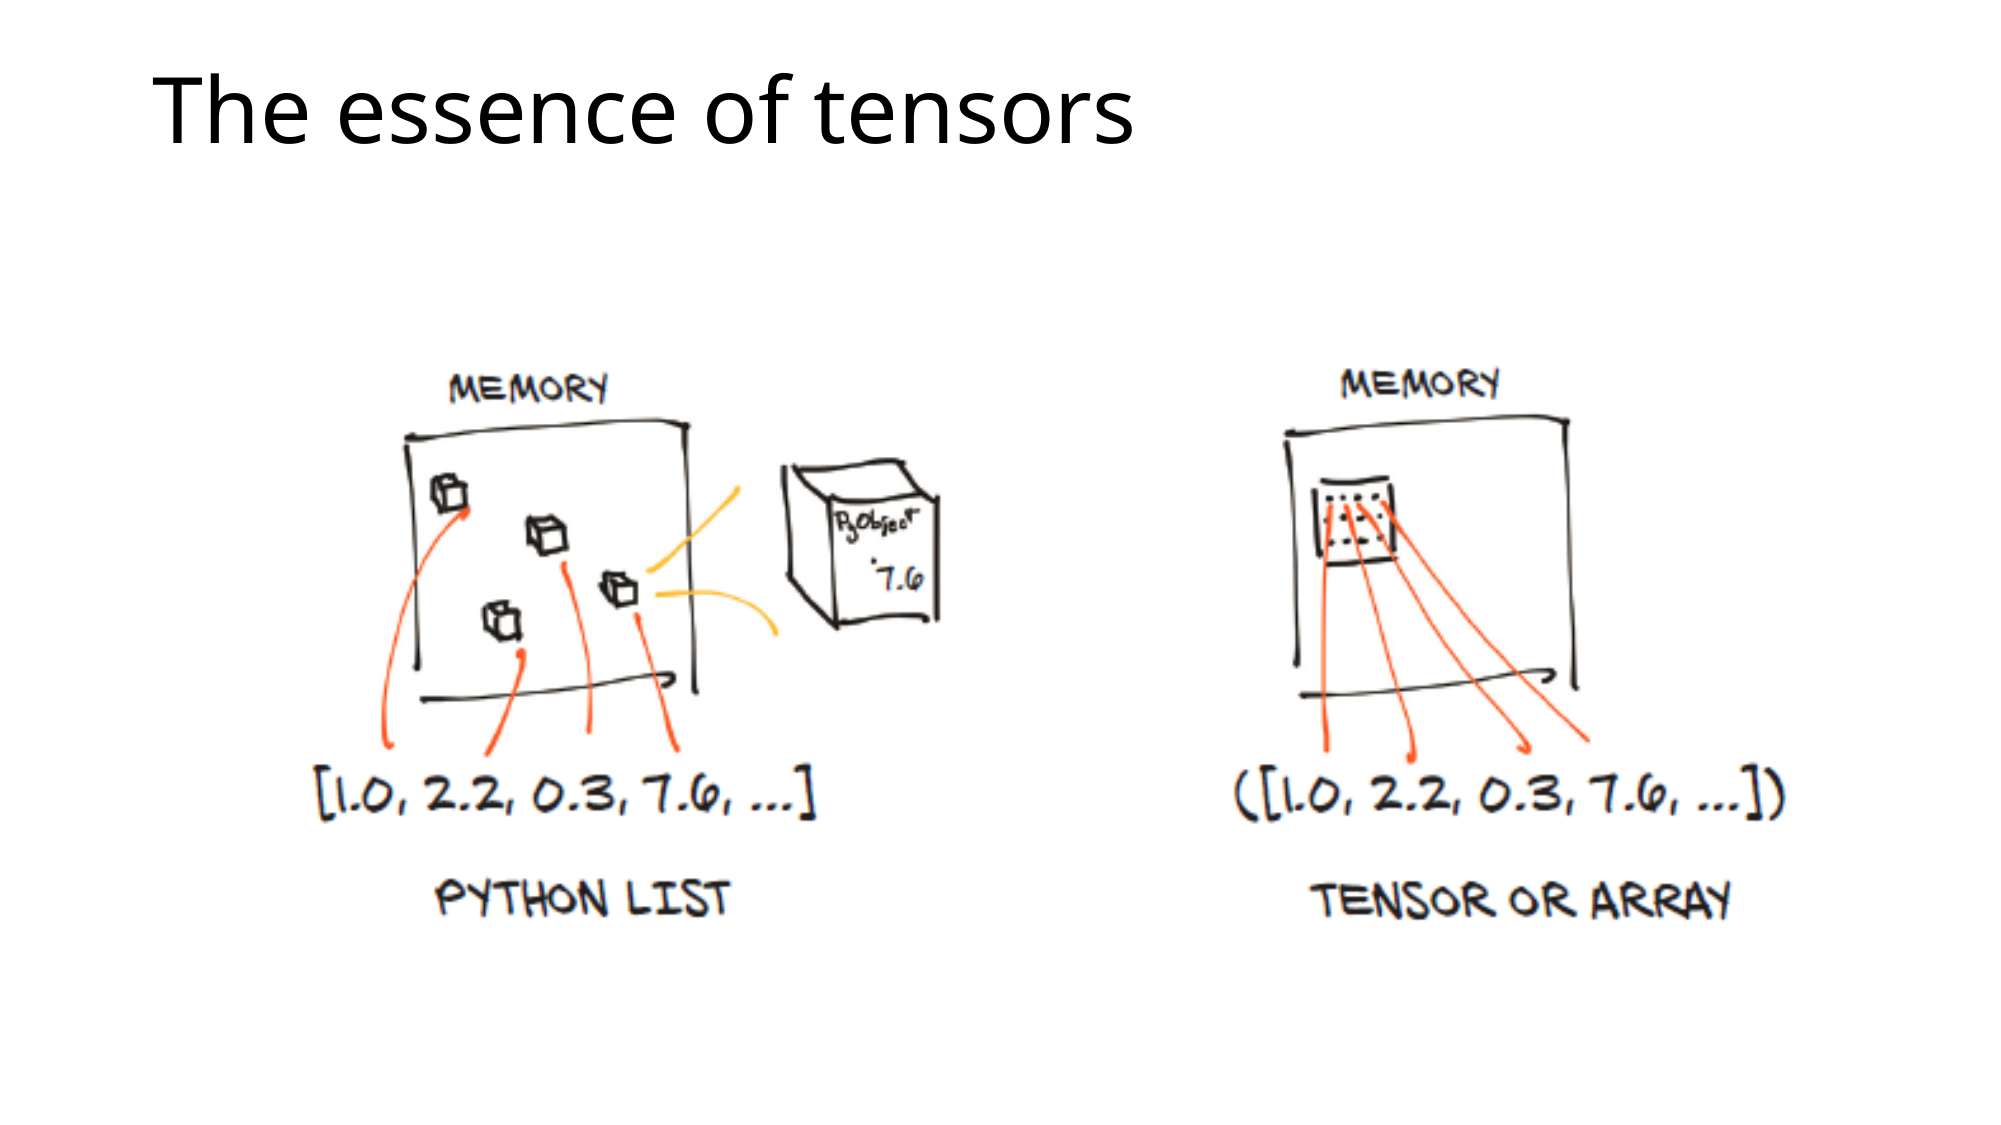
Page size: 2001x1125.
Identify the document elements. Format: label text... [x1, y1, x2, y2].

title The essence of tensors [137, 59, 1863, 278]
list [187, 324, 1847, 971]
